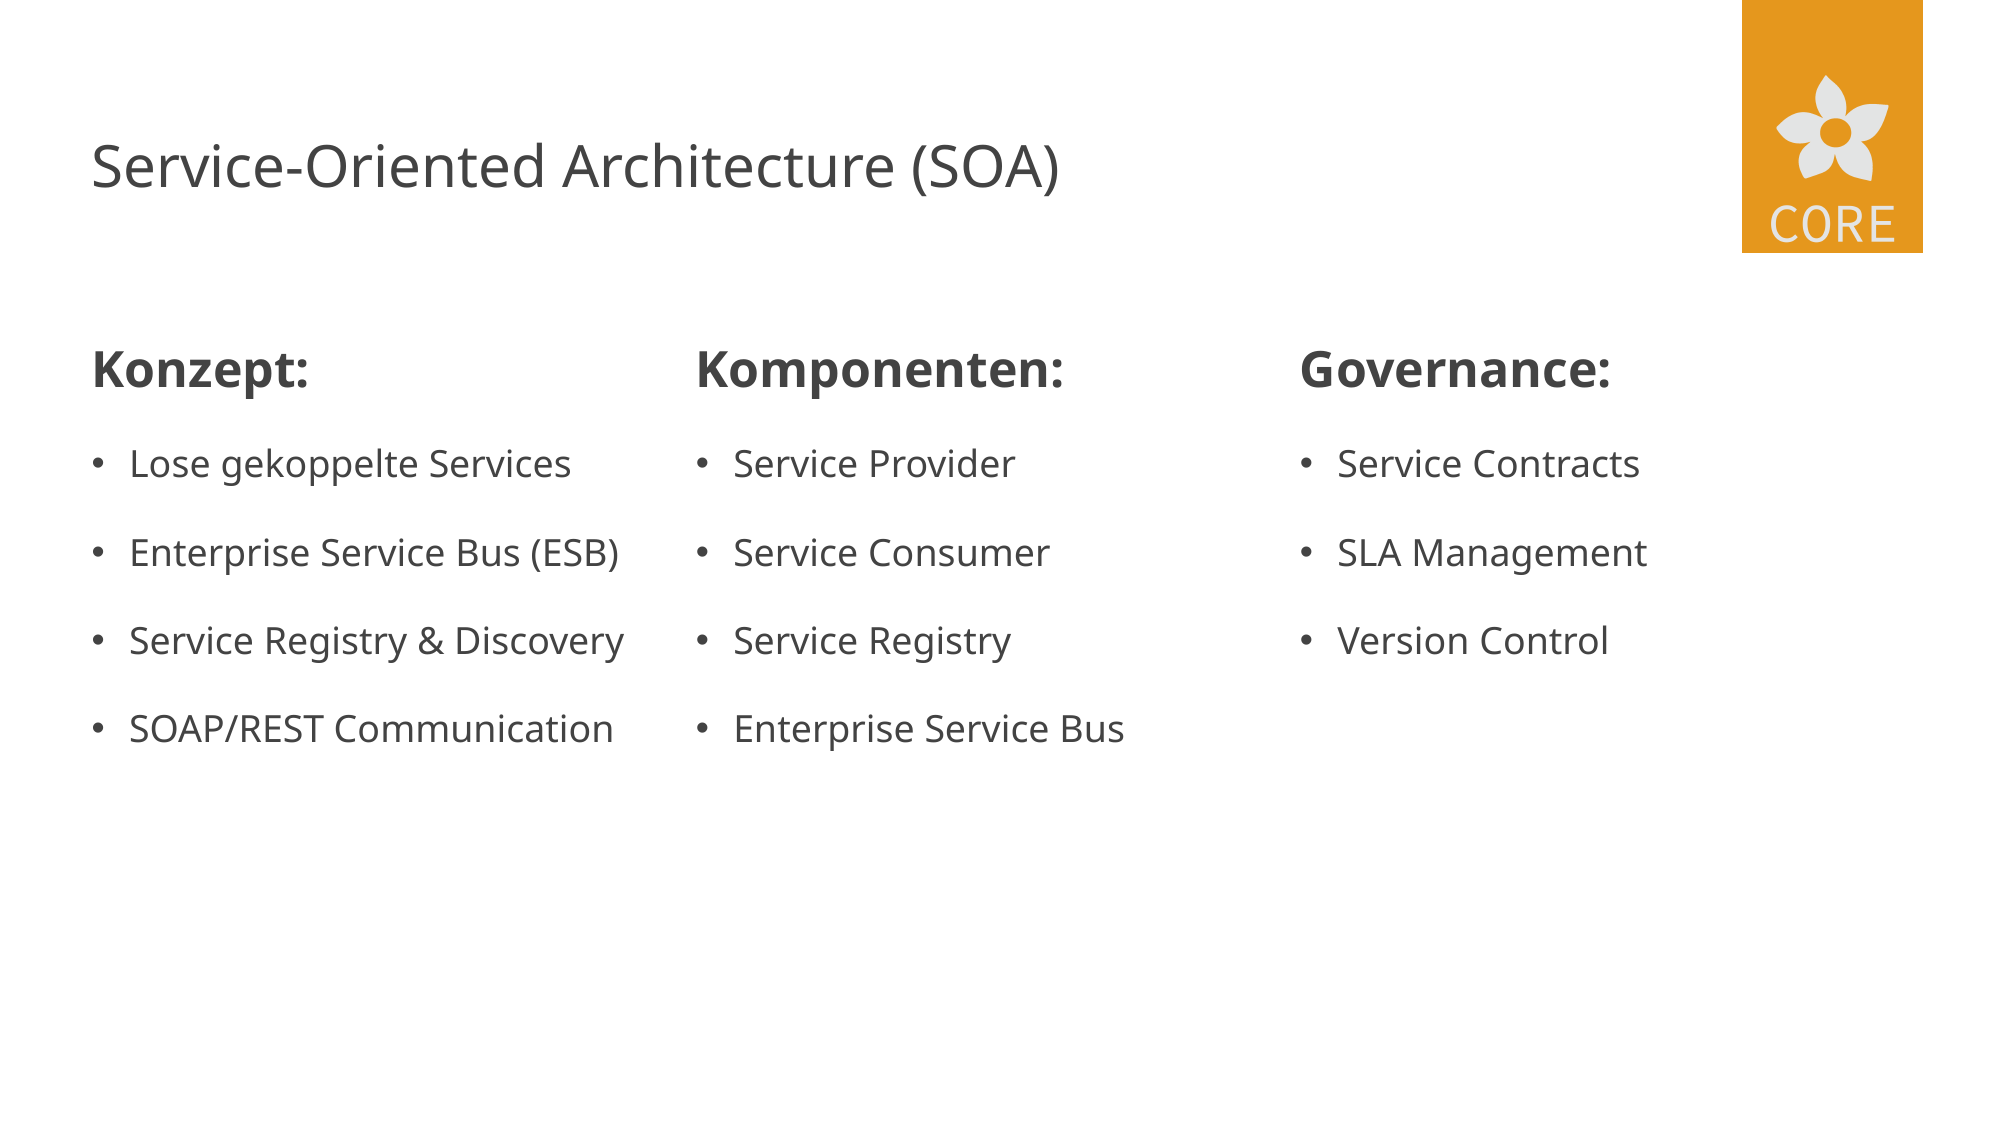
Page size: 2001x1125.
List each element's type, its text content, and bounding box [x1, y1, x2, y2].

picture [1742, 0, 1923, 253]
list Konzept: Lose gekoppelte Services Enterprise Service Bus (ESB) Service Registry & Discovery SOAP/REST Communication Komponenten: Service Provider Service Consumer Service Registry Enterprise Service Bus Governance: Service Contracts SLA Management Version Control [76, 299, 1919, 1066]
title Service-Oriented Architecture (SOA) [76, 59, 1732, 278]
